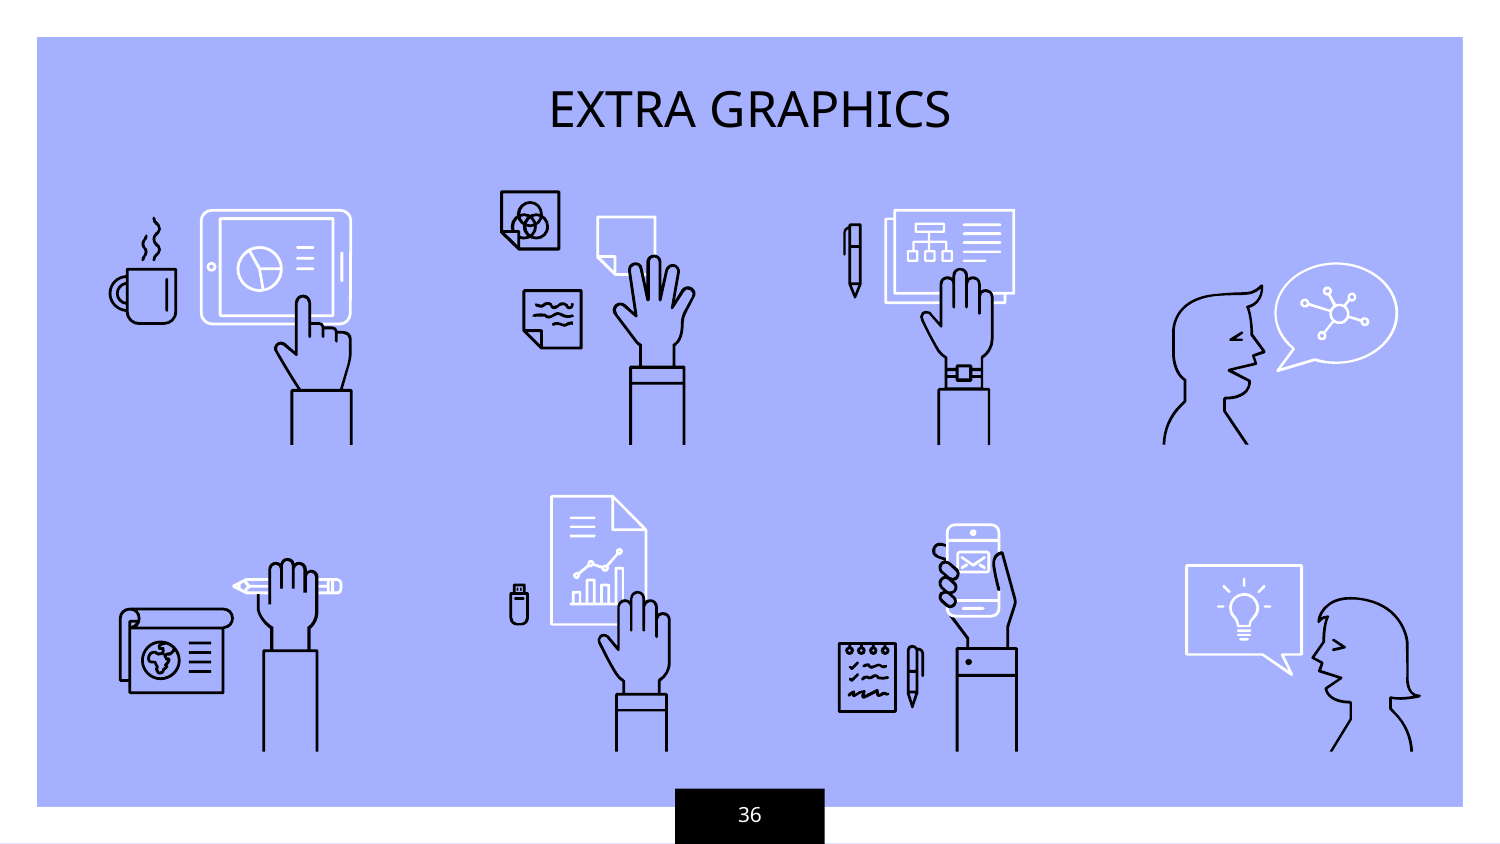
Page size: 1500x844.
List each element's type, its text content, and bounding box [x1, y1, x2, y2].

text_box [1162, 262, 1399, 445]
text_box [1184, 563, 1422, 752]
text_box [499, 190, 697, 446]
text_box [509, 494, 672, 752]
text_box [108, 208, 353, 446]
slide_number ‹#› [675, 788, 825, 844]
title EXTRA GRAPHICS [39, 37, 1462, 179]
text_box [118, 557, 343, 752]
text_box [843, 208, 1016, 446]
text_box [837, 523, 1019, 752]
